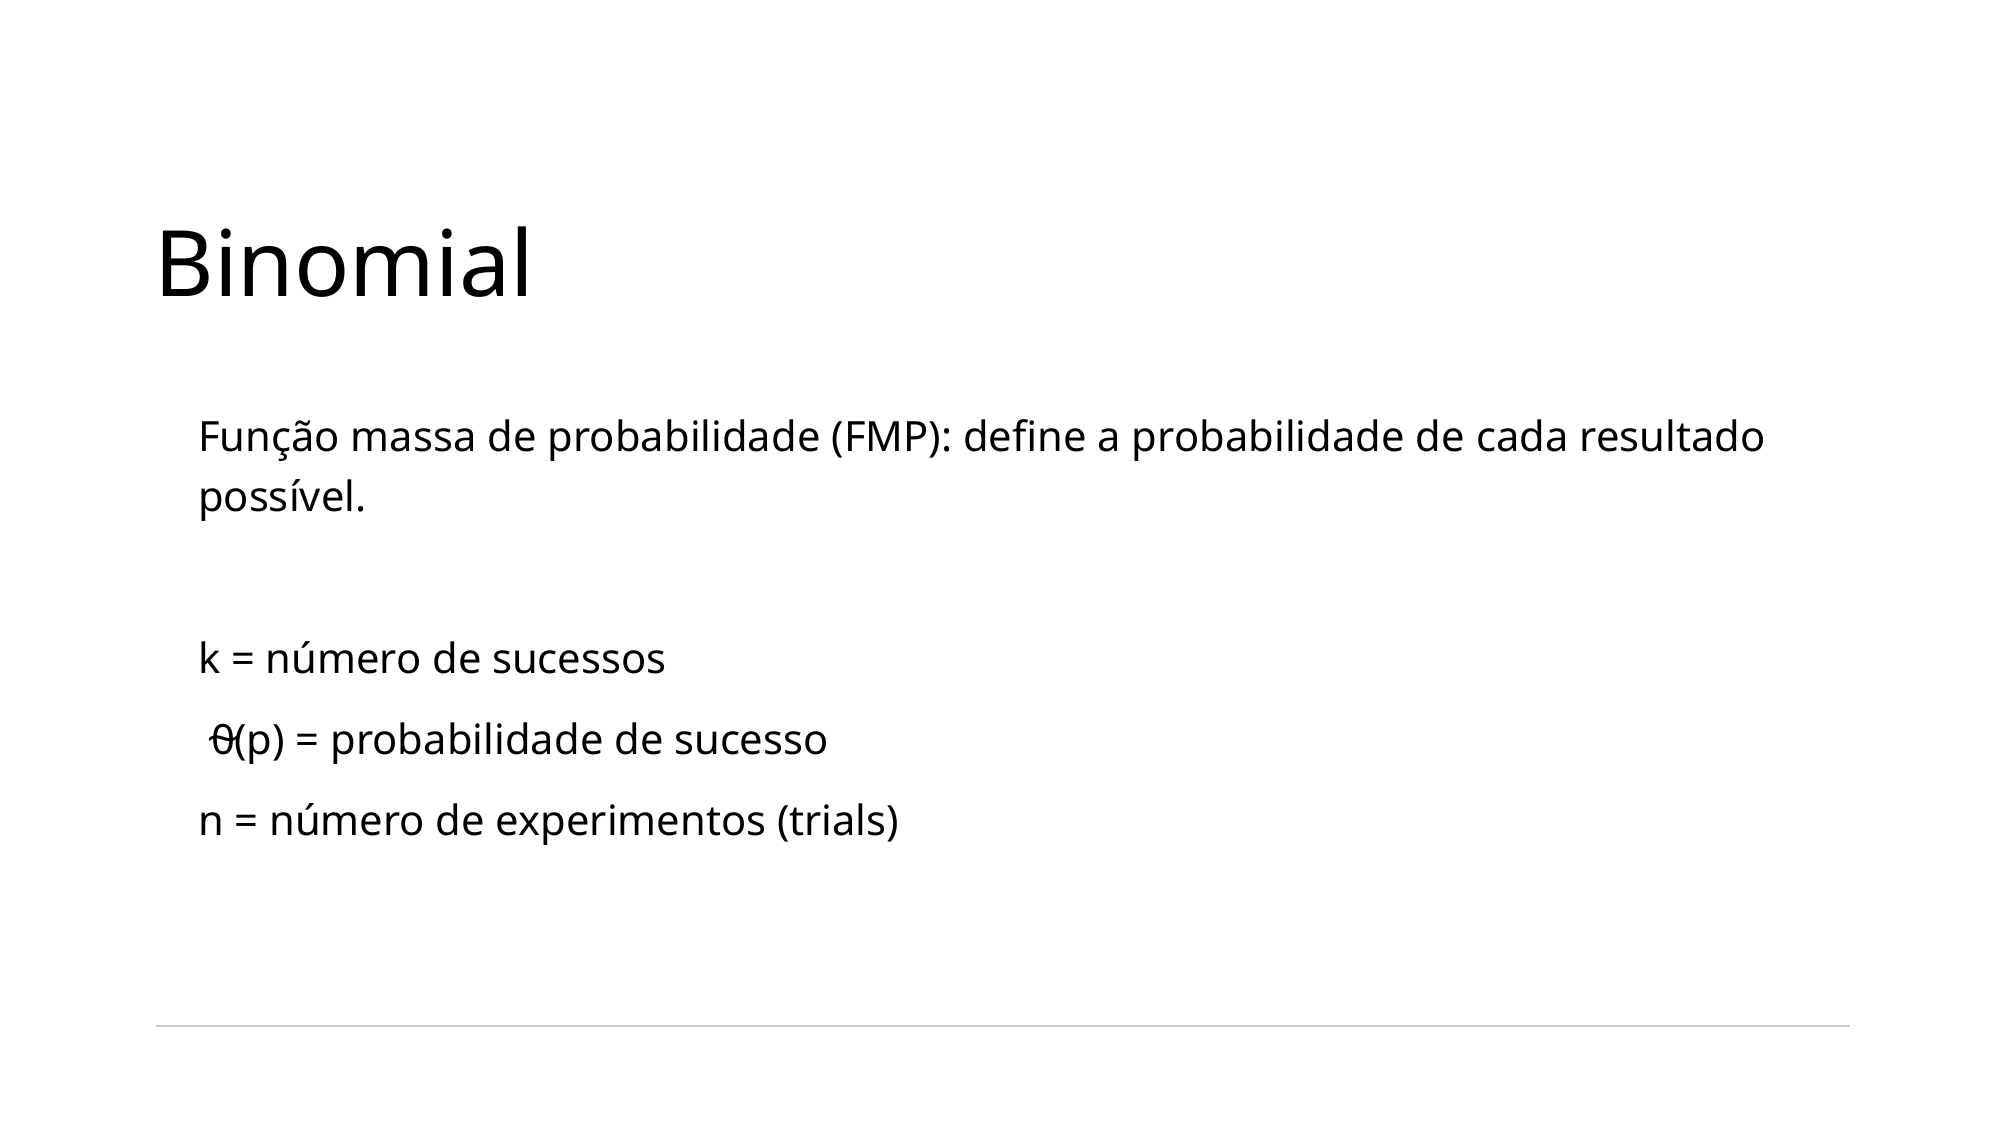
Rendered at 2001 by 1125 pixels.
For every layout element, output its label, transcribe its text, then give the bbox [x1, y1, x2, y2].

title Binomial [139, 143, 1850, 322]
